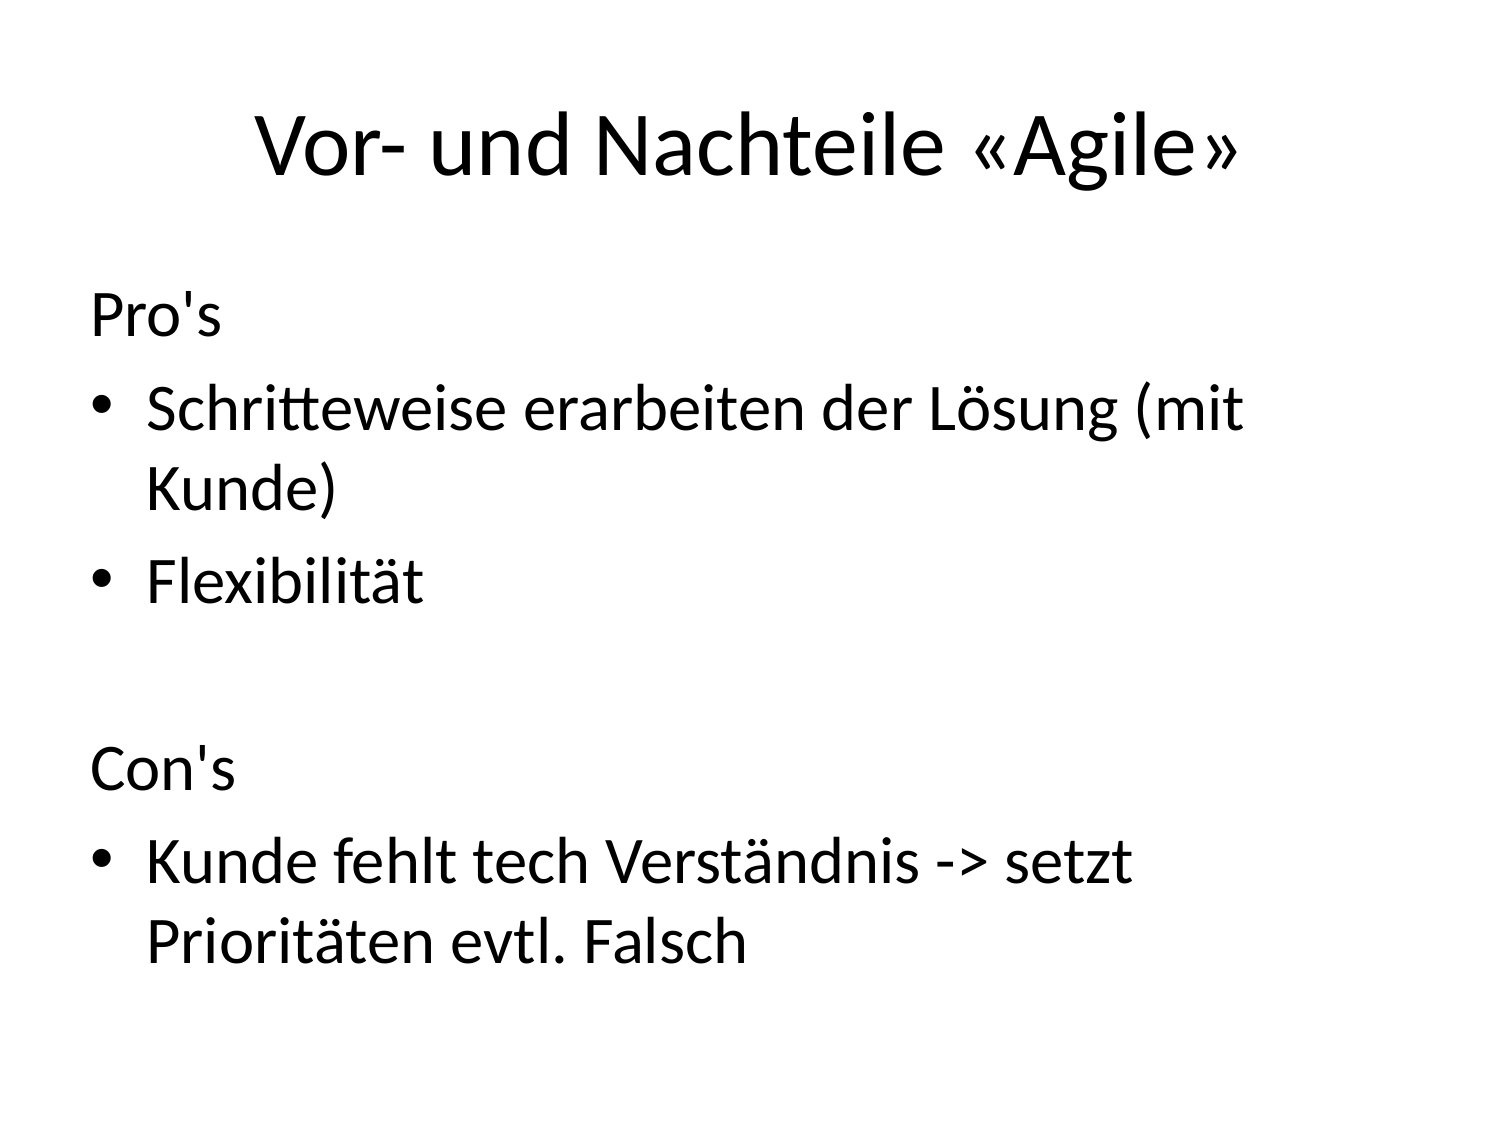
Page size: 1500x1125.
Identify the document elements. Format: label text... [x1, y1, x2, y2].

list Pro's Schritteweise erarbeiten der Lösung (mit Kunde) Flexibilität Con's Kunde fehlt tech Verständnis -> setzt Prioritäten evtl. Falsch [75, 262, 1425, 1005]
title Vor- und Nachteile «Agile» [75, 45, 1425, 233]
